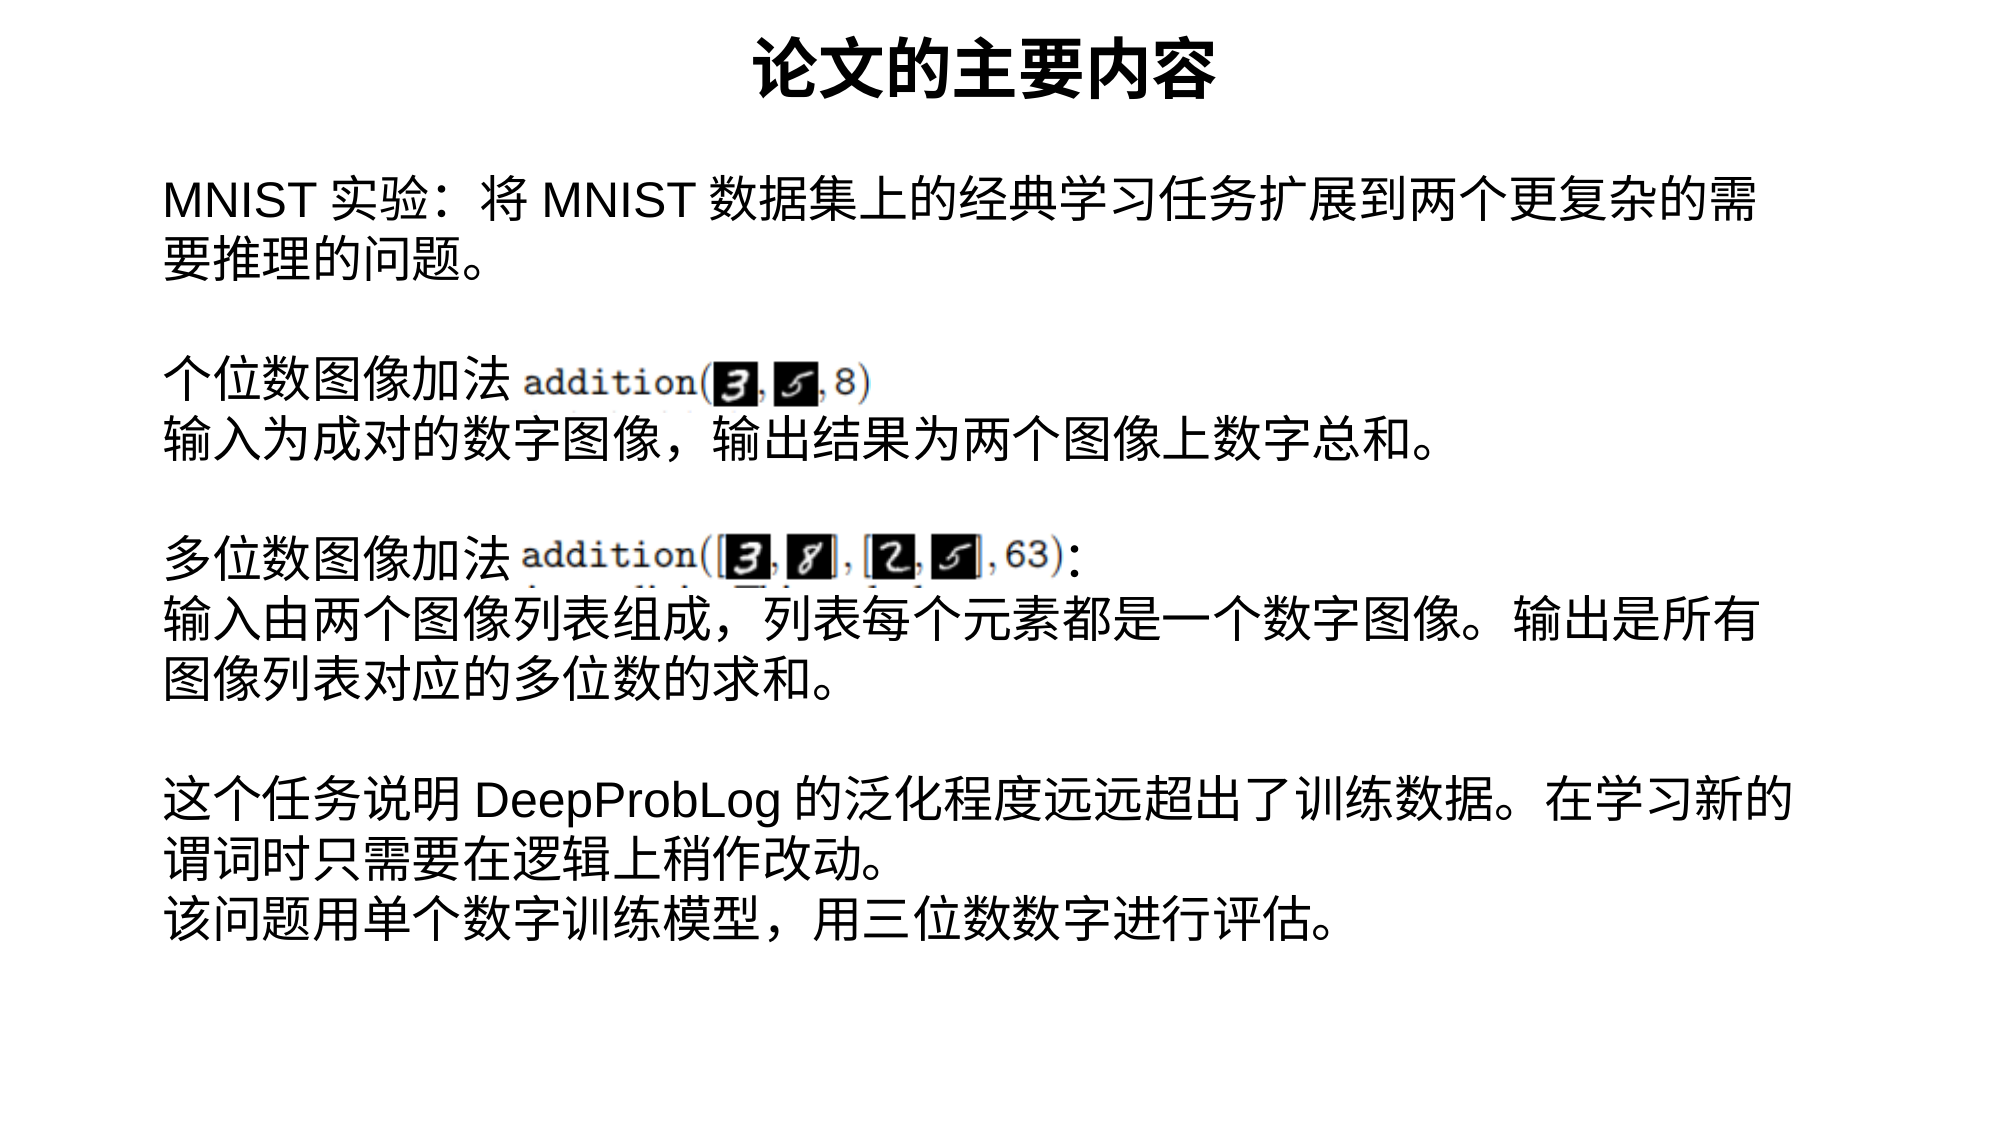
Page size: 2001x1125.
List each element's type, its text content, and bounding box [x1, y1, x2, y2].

picture [517, 342, 871, 414]
text_box 论文的主要内容 MNIST实验：将MNIST数据集上的经典学习任务扩展到两个更复杂的需要推理的问题。 个位数图像加法 ： 输入为成对的数字图像，输出结果为两个图像上数字总和。 多位数图像加法 ： 输入由两个图像列表组成，列表每个元素都是一个数字图像。输出是所有图像列表对应的多位数的求和。 这个任务说明DeepProbLog的泛化程度远远超出了训练数据。在学习新的谓词时只需要在逻辑上稍作改动。 该问题用单个数字训练模型，用三位数数字进行评估。 [147, 19, 1824, 1075]
picture [517, 514, 1066, 588]
